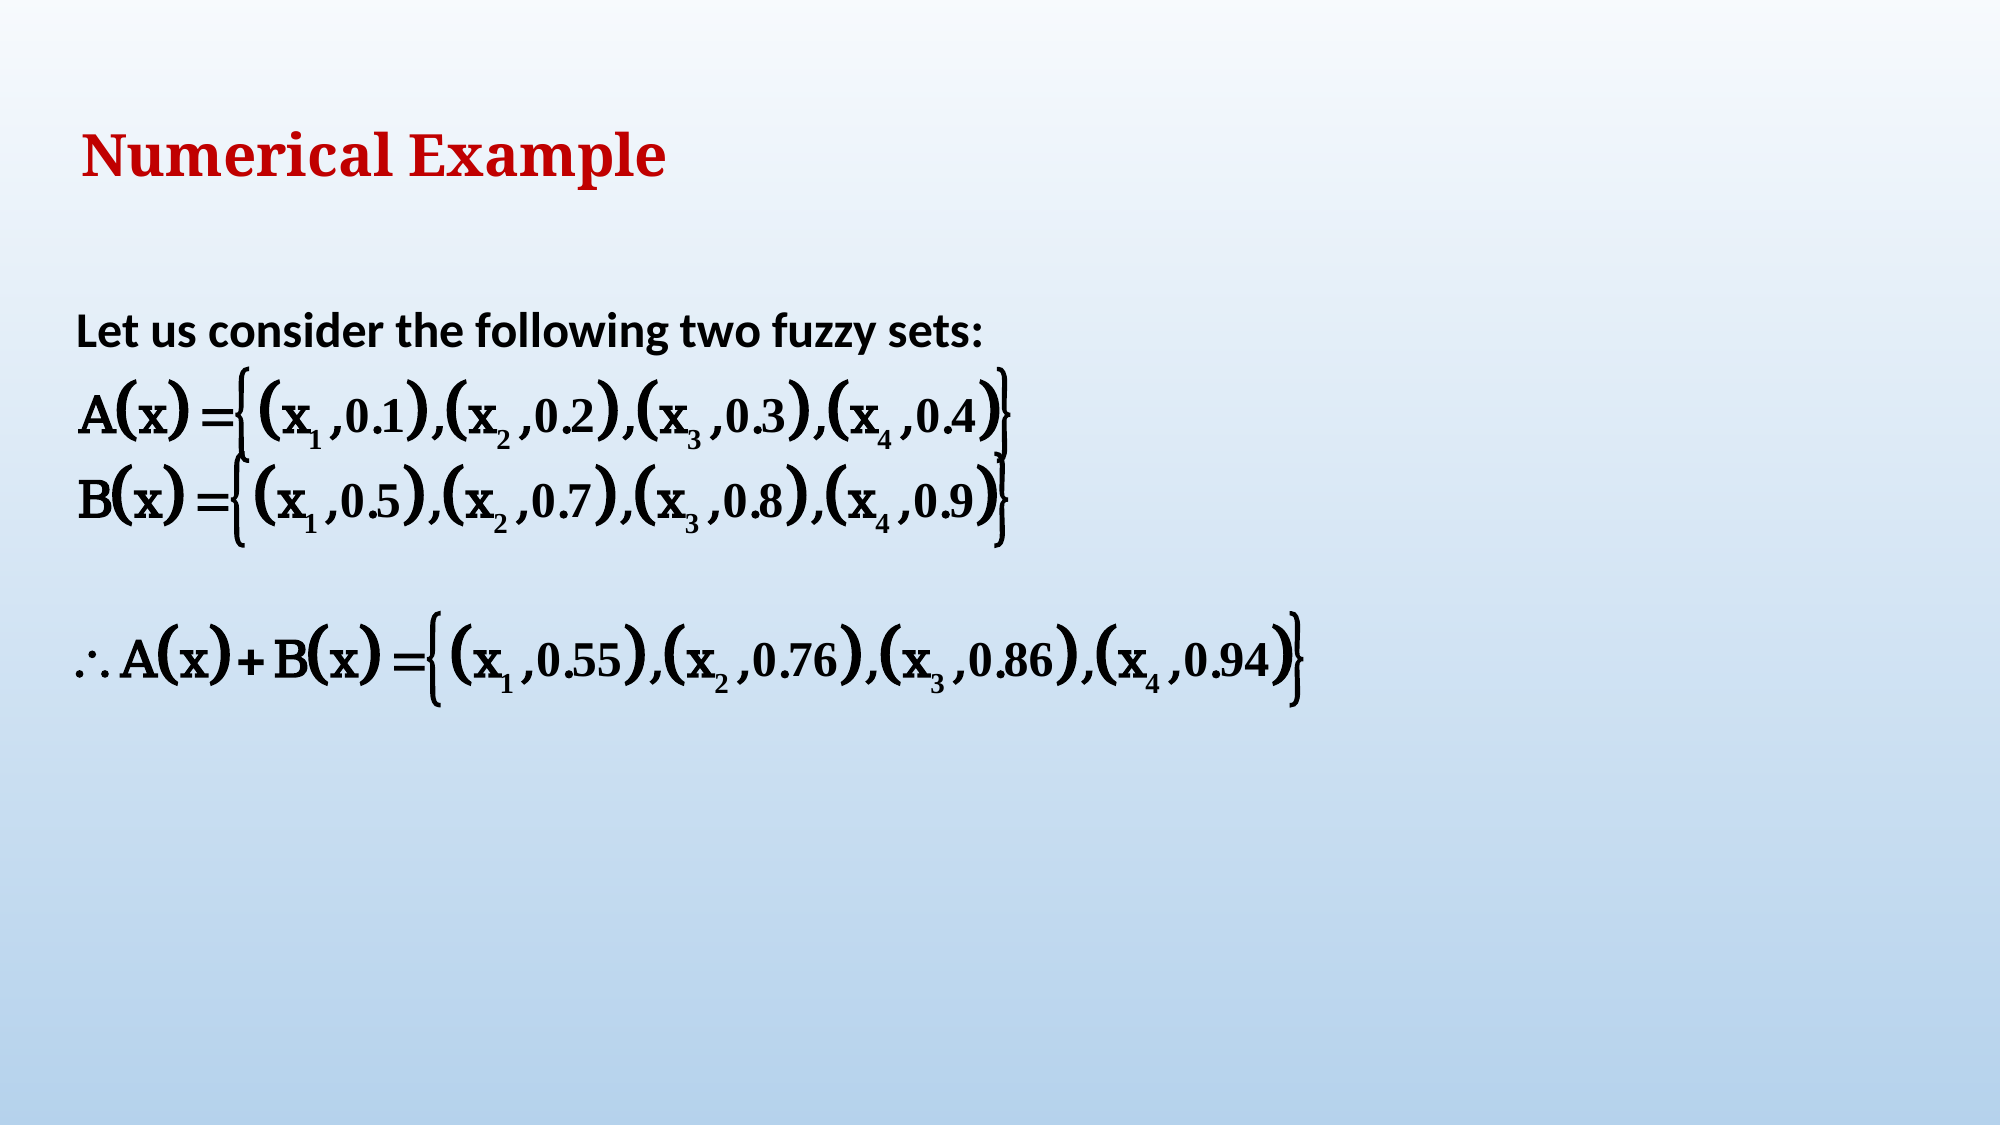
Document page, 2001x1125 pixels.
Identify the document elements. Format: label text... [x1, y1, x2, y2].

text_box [74, 308, 1317, 757]
text_box Numerical Example [54, 118, 1657, 960]
